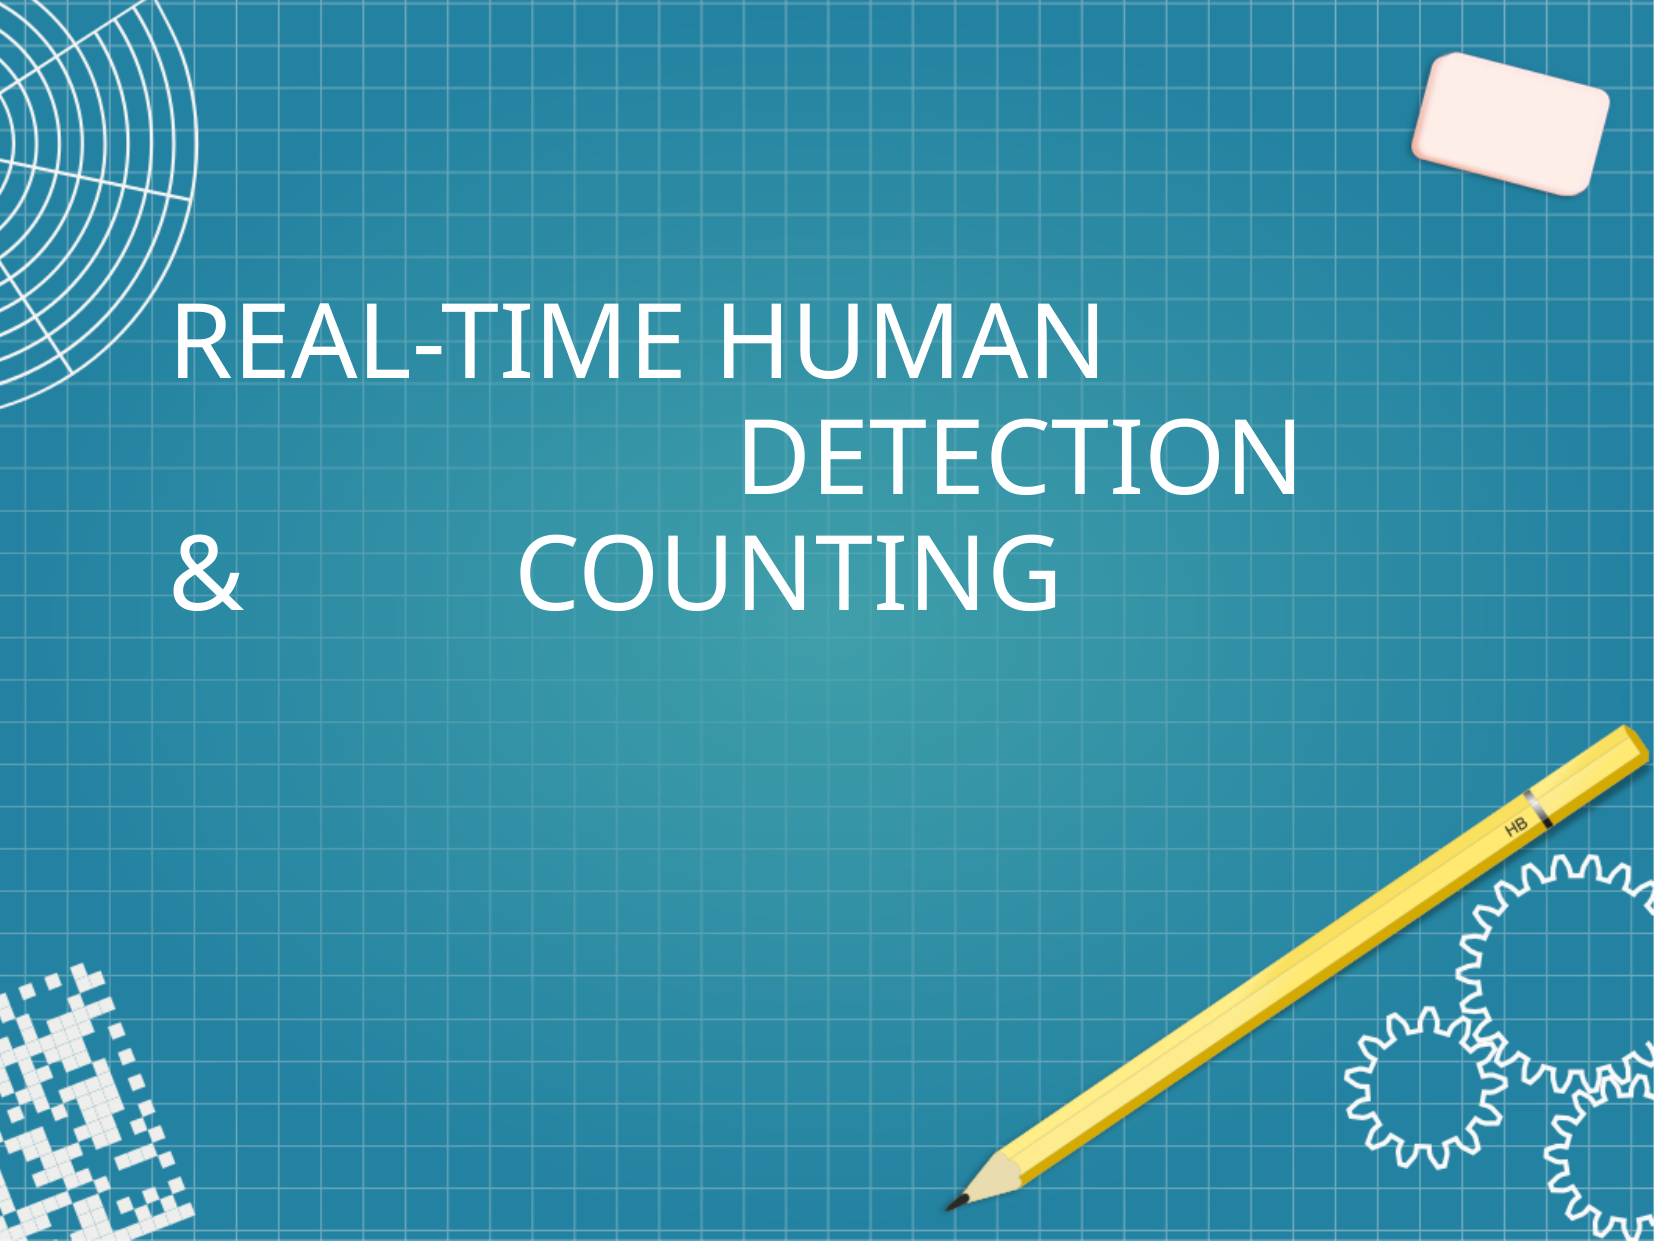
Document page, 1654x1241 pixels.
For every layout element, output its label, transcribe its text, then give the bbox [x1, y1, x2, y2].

text_box [1489, 357, 1654, 575]
text_box [143, 1030, 1160, 1185]
text_box REAL-TIME HUMAN DETECTION & COUNTING [153, 272, 1489, 795]
text_box [23, 357, 153, 575]
picture [0, 0, 1654, 1241]
